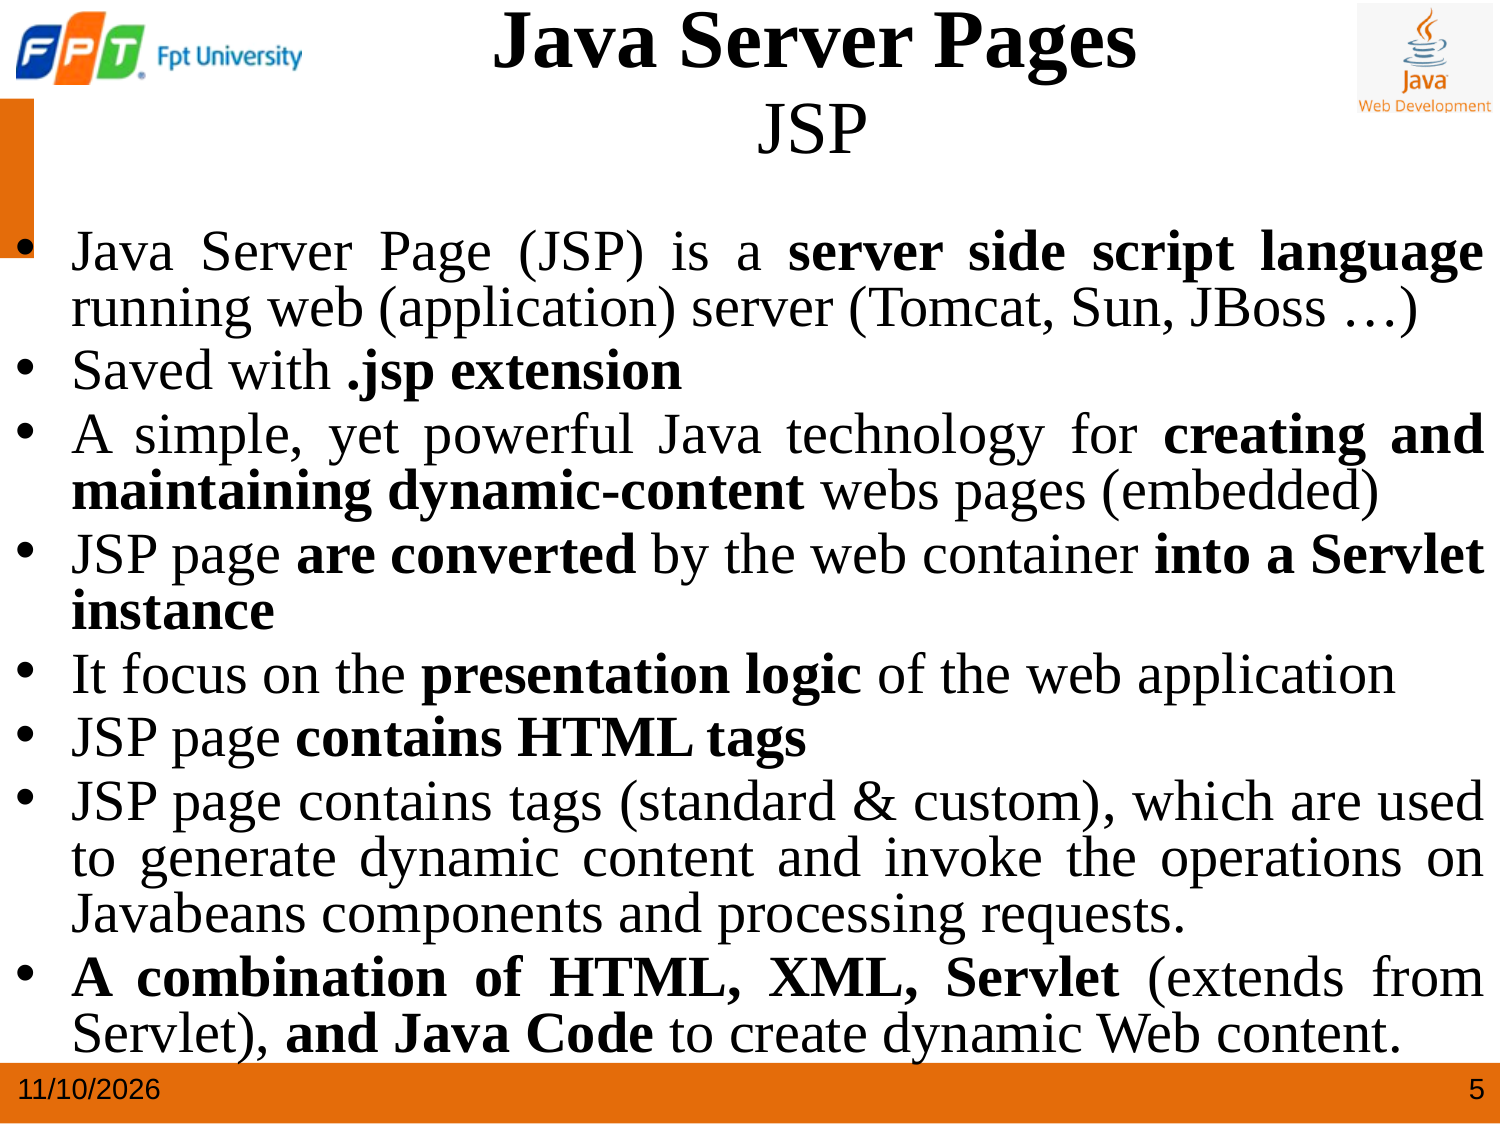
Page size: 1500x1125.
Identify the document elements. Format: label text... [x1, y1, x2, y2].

title Java Server Pages JSP [150, 0, 1500, 175]
slide_number 5 [1050, 1063, 1500, 1124]
picture [16, 11, 150, 85]
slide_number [2, 1063, 231, 1123]
list Java Server Page (JSP) is a server side script language running web (application) server (Tomcat, Sun, JBoss …) Saved with .jsp extension A simple, yet powerful Java technology for creating and maintaining dynamic-content webs pages (embedded) JSP page are converted by the web container into a Servlet instance It focus on the presentation logic of the web application JSP page contains HTML tags JSP page contains tags (standard & custom), which are used to generate dynamic content and invoke the operations on Javabeans components and processing requests. A combination of HTML, XML, Servlet (extends from Servlet), and Java Code to create dynamic Web content. [0, 218, 1500, 1052]
